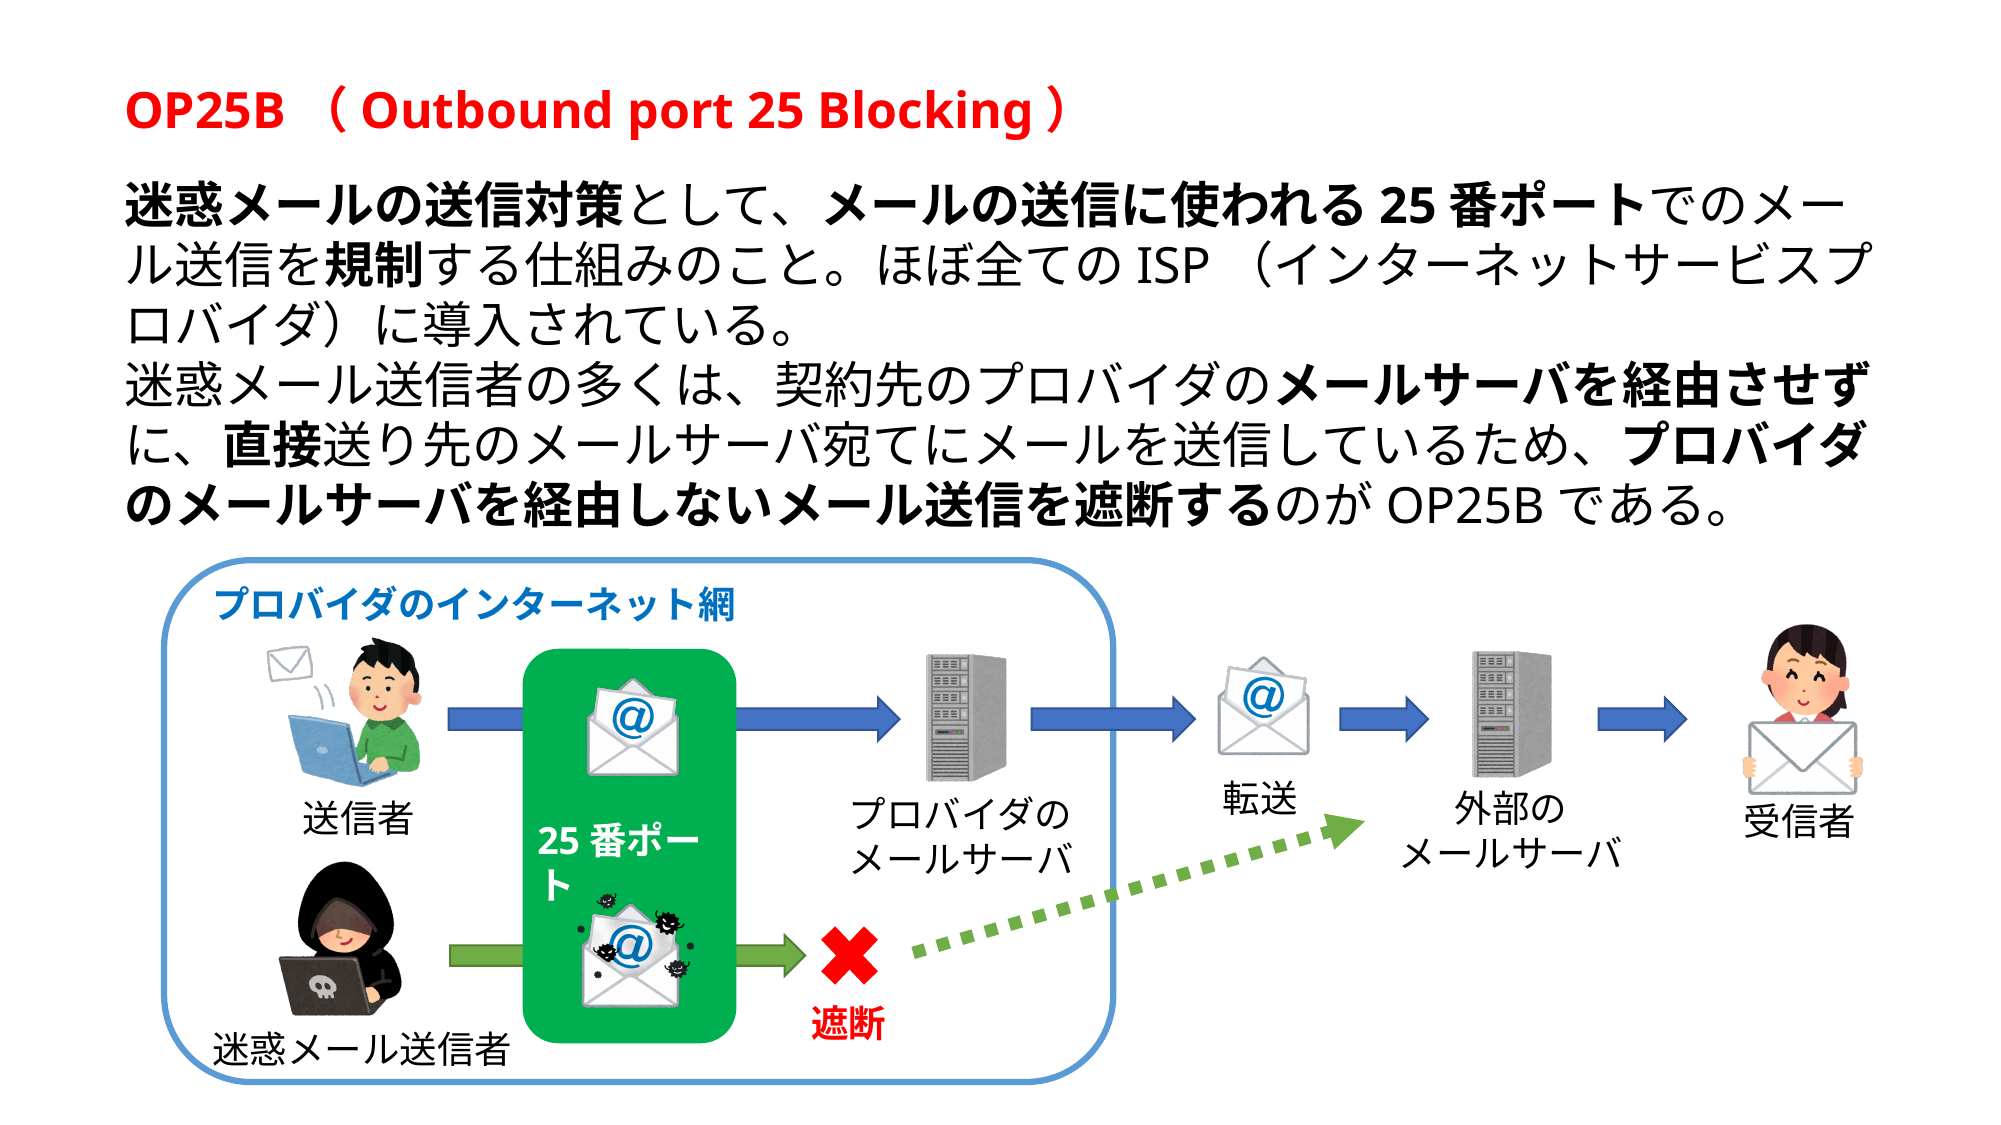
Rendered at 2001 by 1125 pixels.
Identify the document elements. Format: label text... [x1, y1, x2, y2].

text_box [1597, 695, 1688, 744]
text_box 迷惑メール送信者 [197, 1018, 553, 1079]
text_box 送信者 [287, 787, 457, 848]
text_box 遮断 [796, 992, 925, 1053]
text_box [819, 924, 880, 987]
picture [1455, 648, 1568, 781]
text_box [913, 821, 1366, 953]
picture [909, 651, 1022, 785]
text_box OP25B（Outbound port 25 Blocking） 迷惑メールの送信対策として、メールの送信に使われる25番ポートでのメール送信を規制する仕組みのこと。ほぼ全てのISP（インターネットサービスプロバイダ）に導入されている。 迷惑メール送信者の多くは、契約先のプロバイダのメールサーバを経由させずに、直接送り先のメールサーバ宛てにメールを送信しているため、プロバイダのメールサーバを経由しないメール送信を遮断するのがOP25Bである。 [109, 71, 1904, 542]
picture [572, 890, 697, 1015]
text_box [163, 559, 1115, 1084]
picture [579, 672, 690, 783]
picture [1209, 651, 1320, 762]
picture [1731, 617, 1874, 804]
picture [262, 858, 426, 1022]
text_box プロバイダのメールサーバ [834, 783, 1098, 889]
text_box プロバイダのインターネット網 [197, 573, 817, 634]
text_box 外部の メールサーバ [1379, 777, 1643, 883]
picture [262, 630, 425, 793]
text_box 25番ポート [522, 809, 747, 915]
text_box 転送 [1208, 767, 1338, 821]
text_box [1339, 695, 1430, 744]
text_box 受信者 [1729, 790, 1899, 851]
text_box [1030, 695, 1197, 744]
